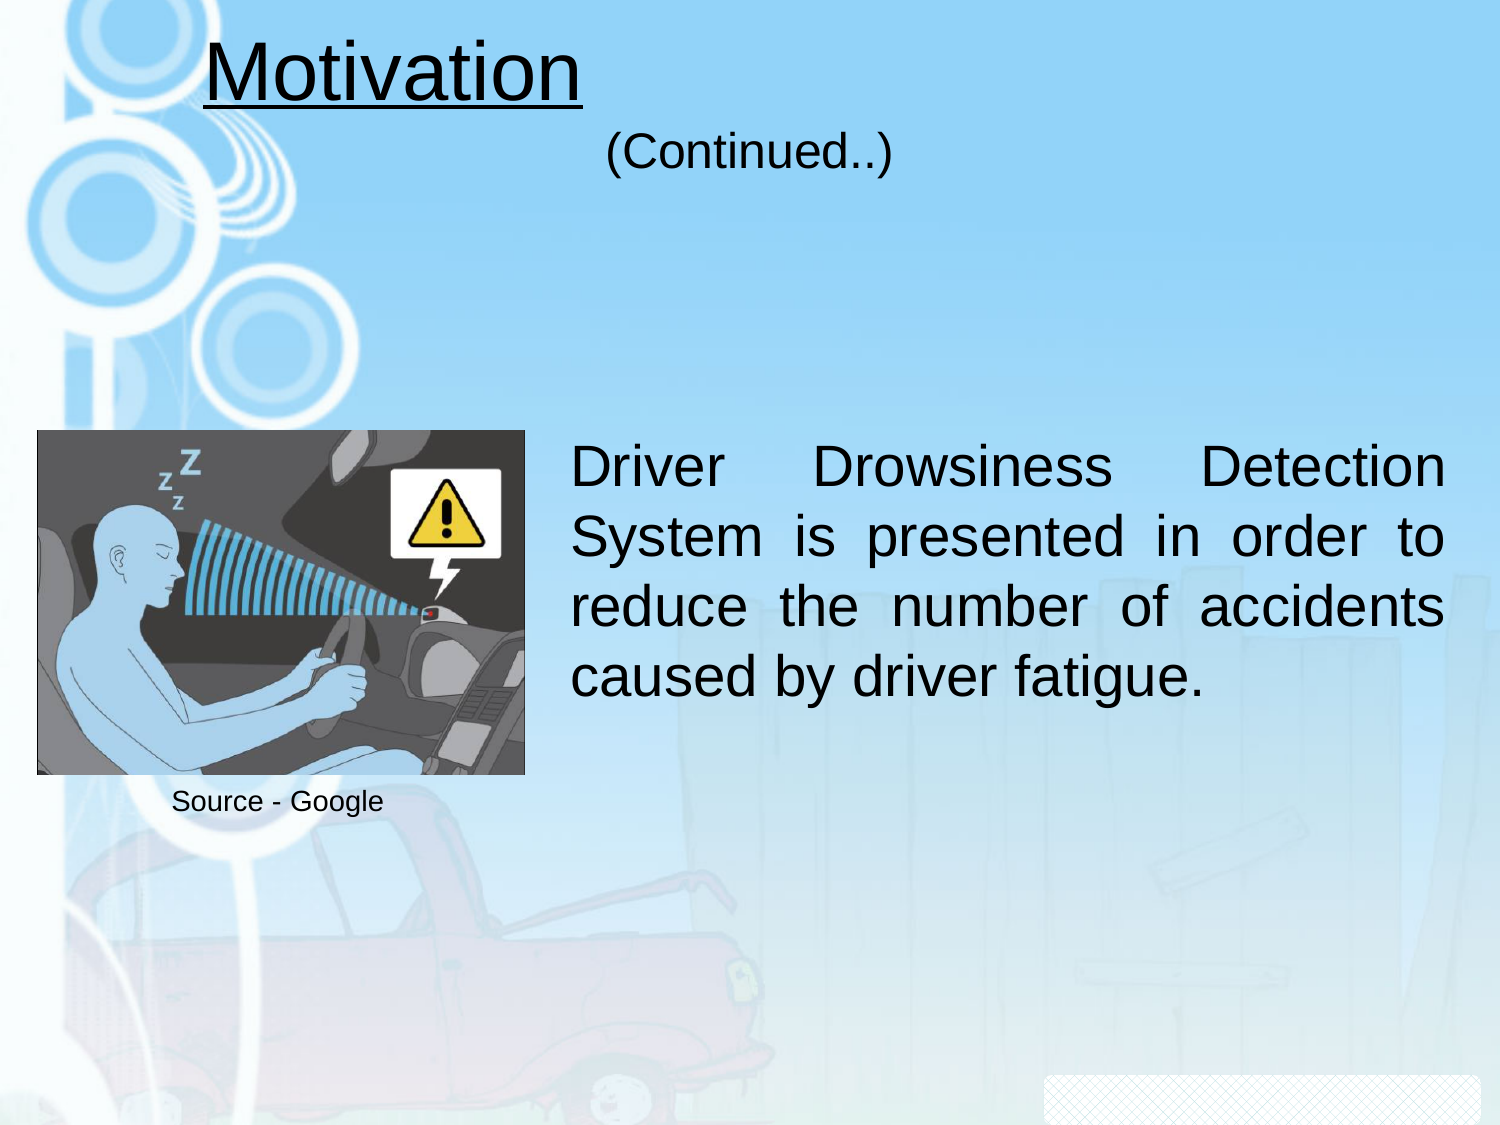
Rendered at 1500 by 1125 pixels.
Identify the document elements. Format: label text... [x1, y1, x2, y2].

list Driver Drowsiness Detection System is presented in order to reduce the number of accidents caused by driver fatigue. [555, 257, 1463, 1000]
text_box [1041, 1072, 1484, 1125]
title Motivation (Continued..) [75, 0, 1425, 188]
picture [0, 0, 1500, 1125]
text_box Source - Google [156, 783, 400, 825]
